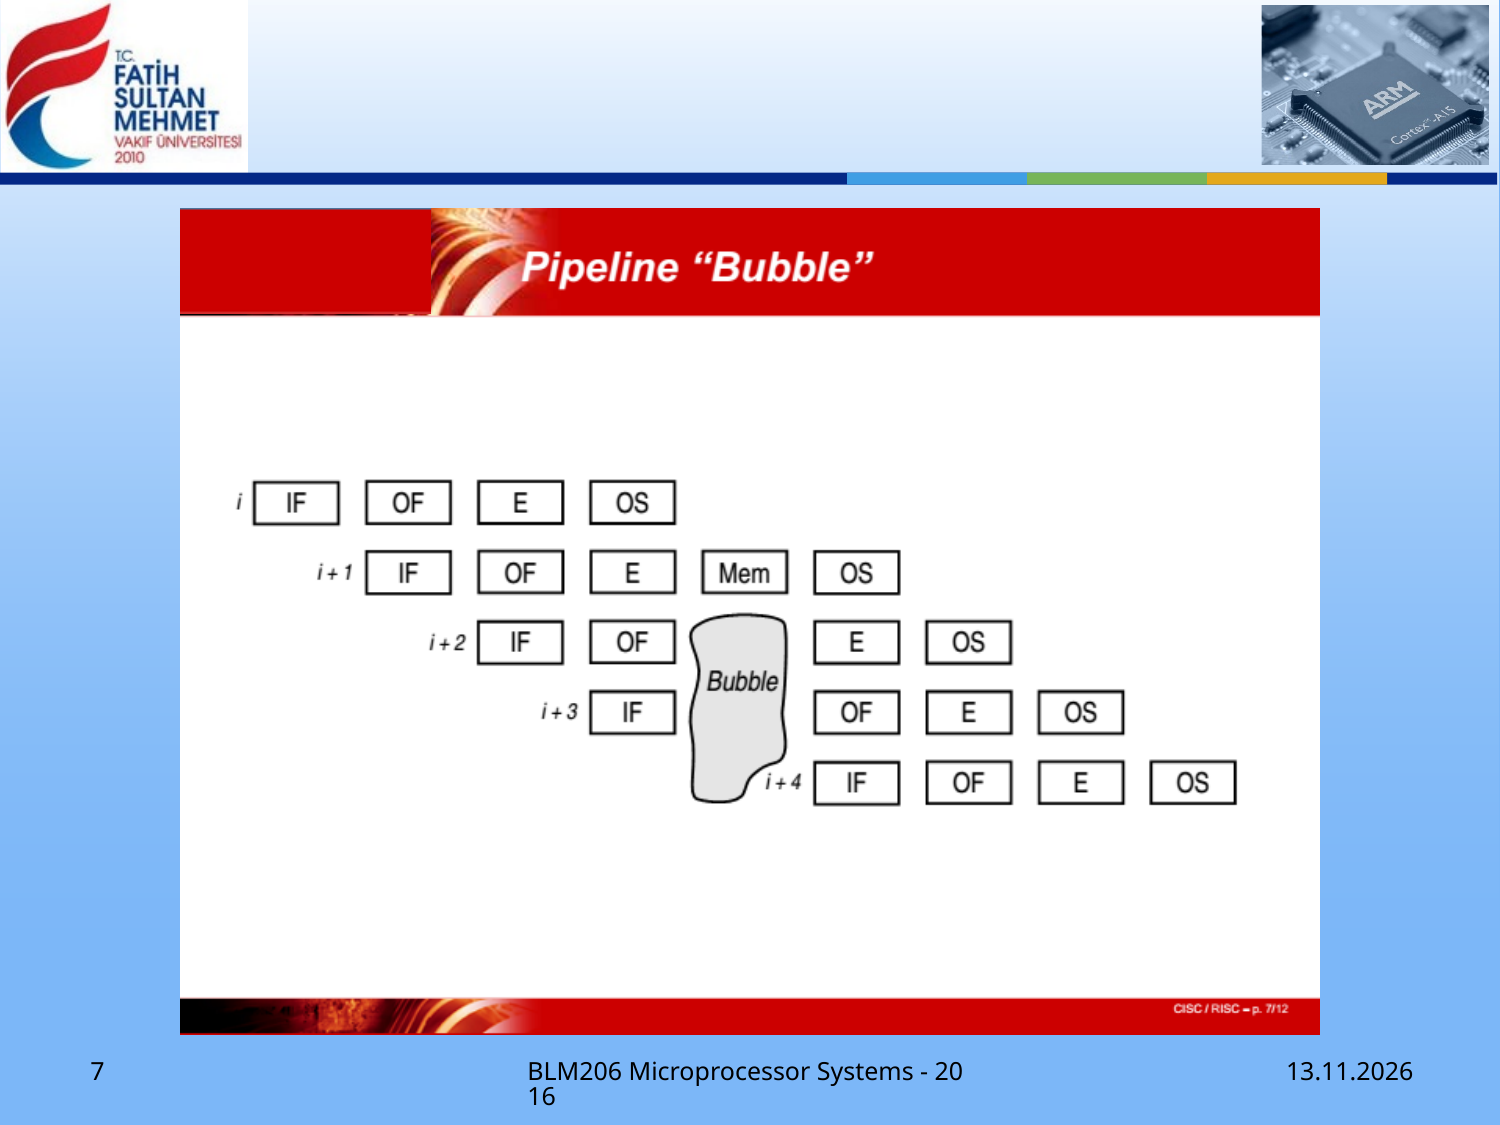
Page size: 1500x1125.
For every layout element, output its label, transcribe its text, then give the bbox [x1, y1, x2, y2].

picture [1, 0, 248, 172]
footer BLM206 Microprocessor Systems - 2016 [512, 1042, 988, 1103]
slide_number 7 [75, 1042, 426, 1103]
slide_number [1078, 1042, 1429, 1103]
picture [179, 207, 1320, 1036]
picture [1261, 4, 1490, 165]
